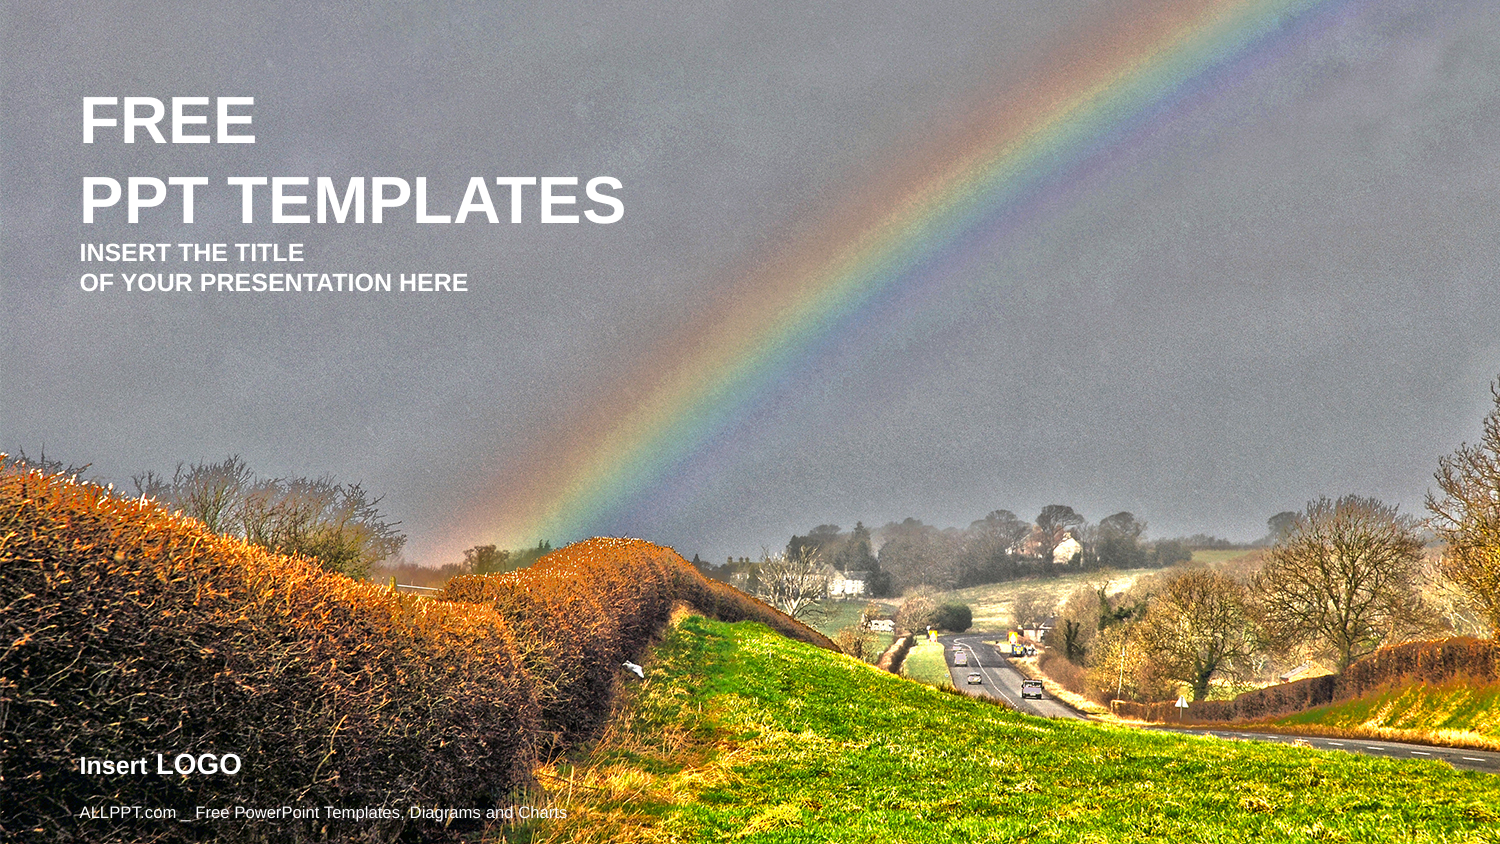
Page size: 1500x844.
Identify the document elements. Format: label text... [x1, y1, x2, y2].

text_box ALLPPT.com _ Free PowerPoint Templates, Diagrams and Charts [64, 794, 1500, 830]
picture [0, 0, 1500, 844]
text_box FREE PPT TEMPLATES [64, 69, 863, 244]
text_box INSERT THE TITLE OF YOUR PRESENTATION HERE [64, 244, 863, 304]
text_box Insert LOGO [64, 737, 278, 788]
